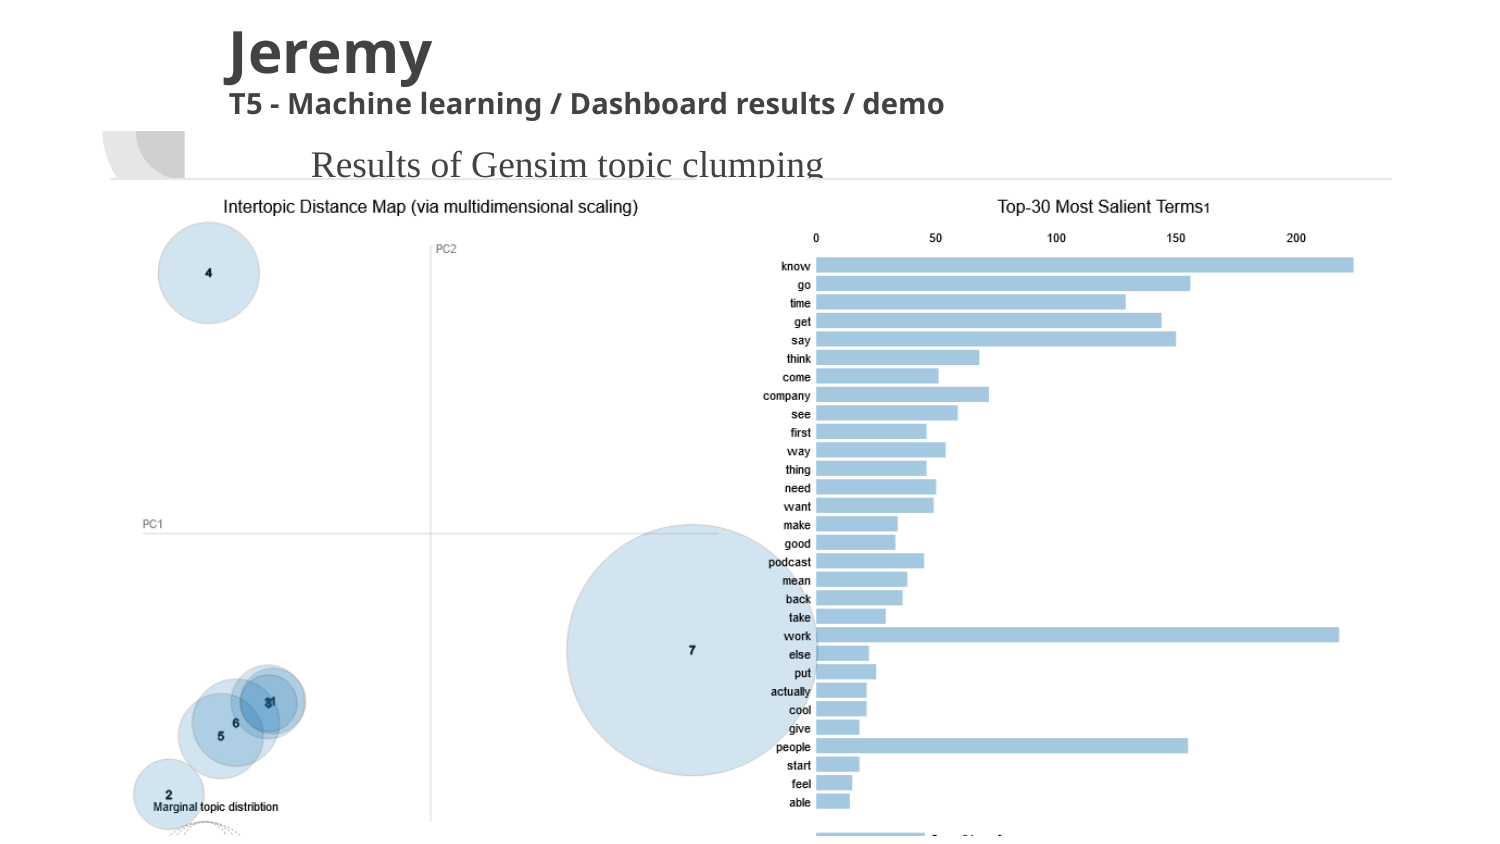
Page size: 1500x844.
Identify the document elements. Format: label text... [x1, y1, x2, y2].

picture [108, 178, 1392, 836]
title Jeremy T5 - Machine learning / Dashboard results / demo [213, 0, 1368, 118]
text_box Results of Gensim topic clumping [220, 118, 1374, 177]
